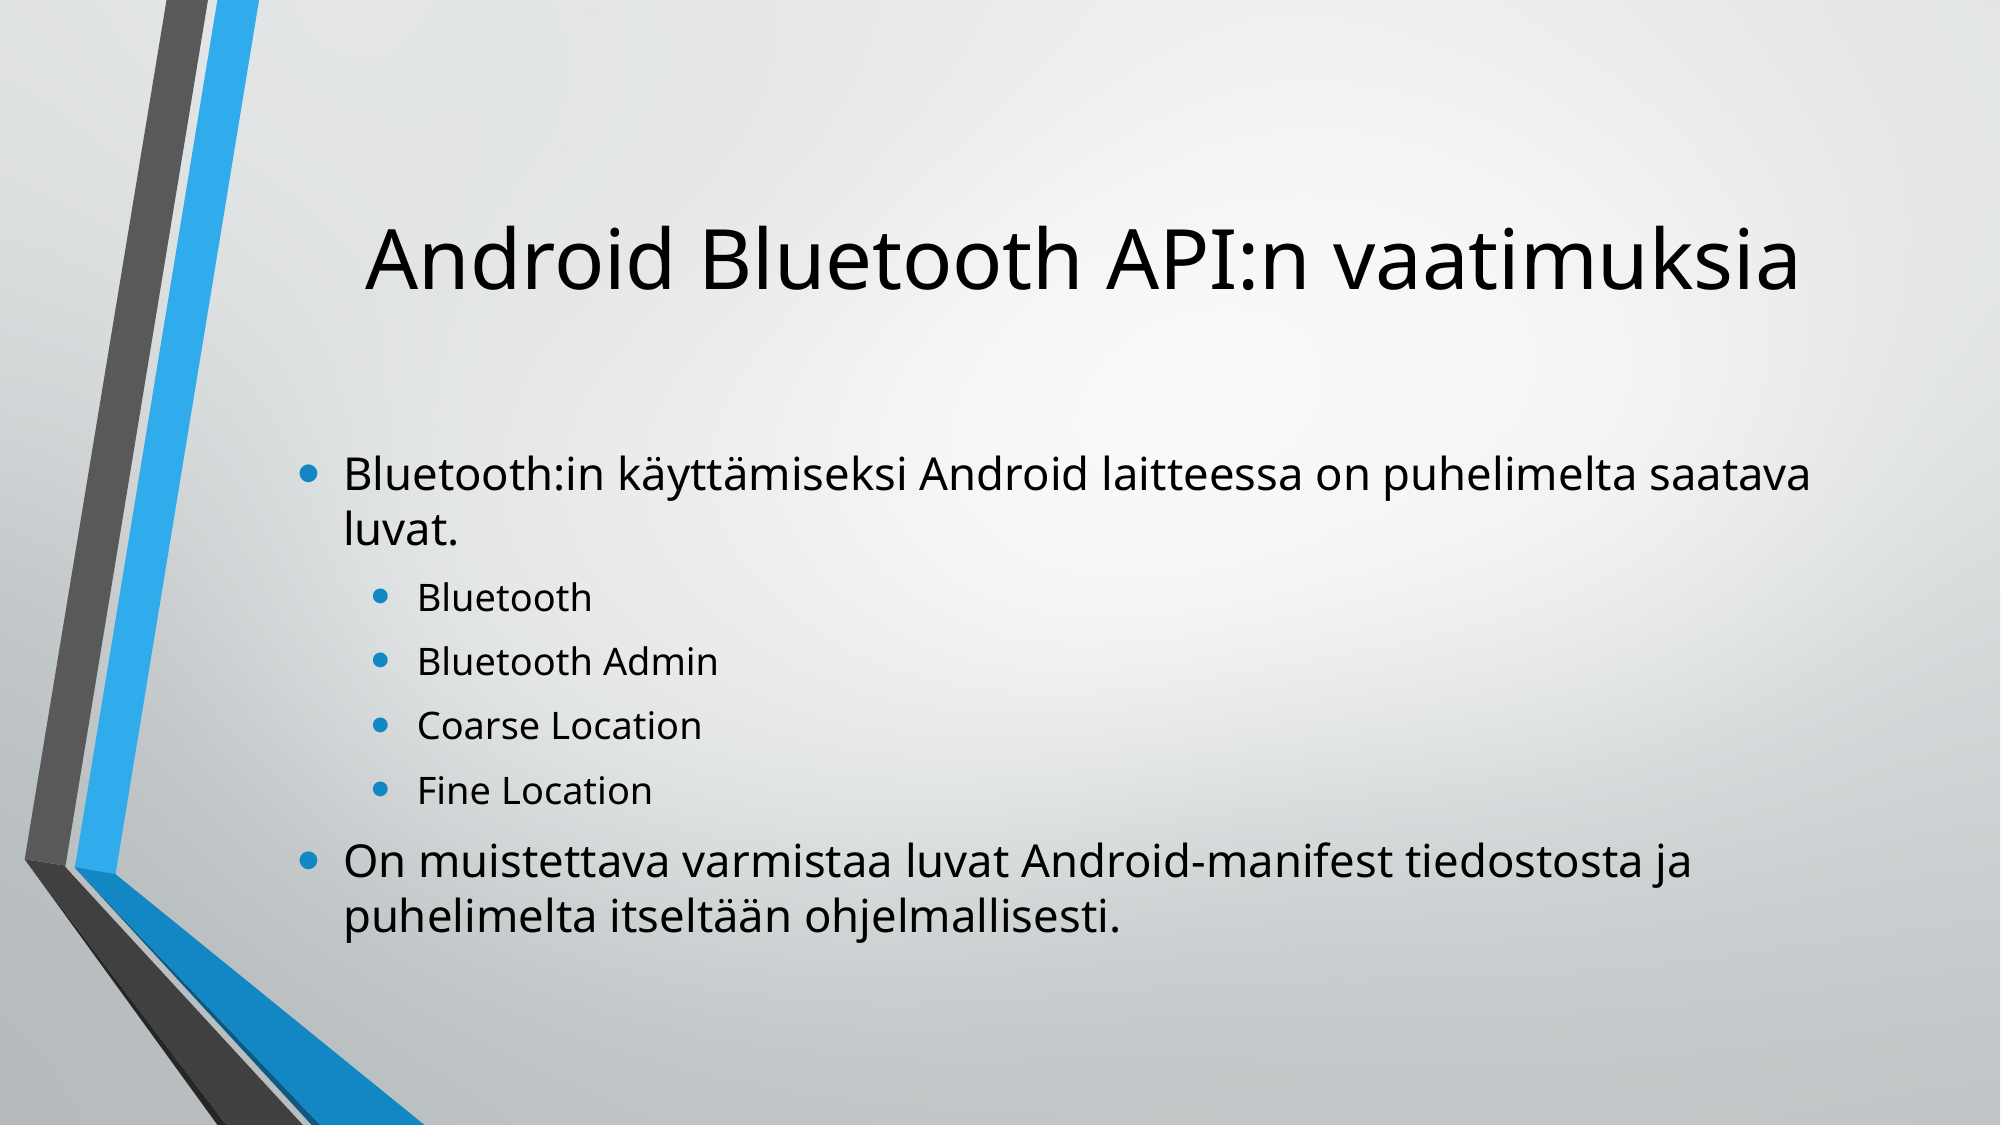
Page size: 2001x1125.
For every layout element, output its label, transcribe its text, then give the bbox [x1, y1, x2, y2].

list Bluetooth:in käyttämiseksi Android laitteessa on puhelimelta saatava luvat. Bluetooth Bluetooth Admin Coarse Location Fine Location On muistettava varmistaa luvat Android-manifest tiedostosta ja puhelimelta itseltään ohjelmallisesti. [282, 437, 1887, 950]
title Android Bluetooth API:n vaatimuksia [282, 112, 1887, 400]
